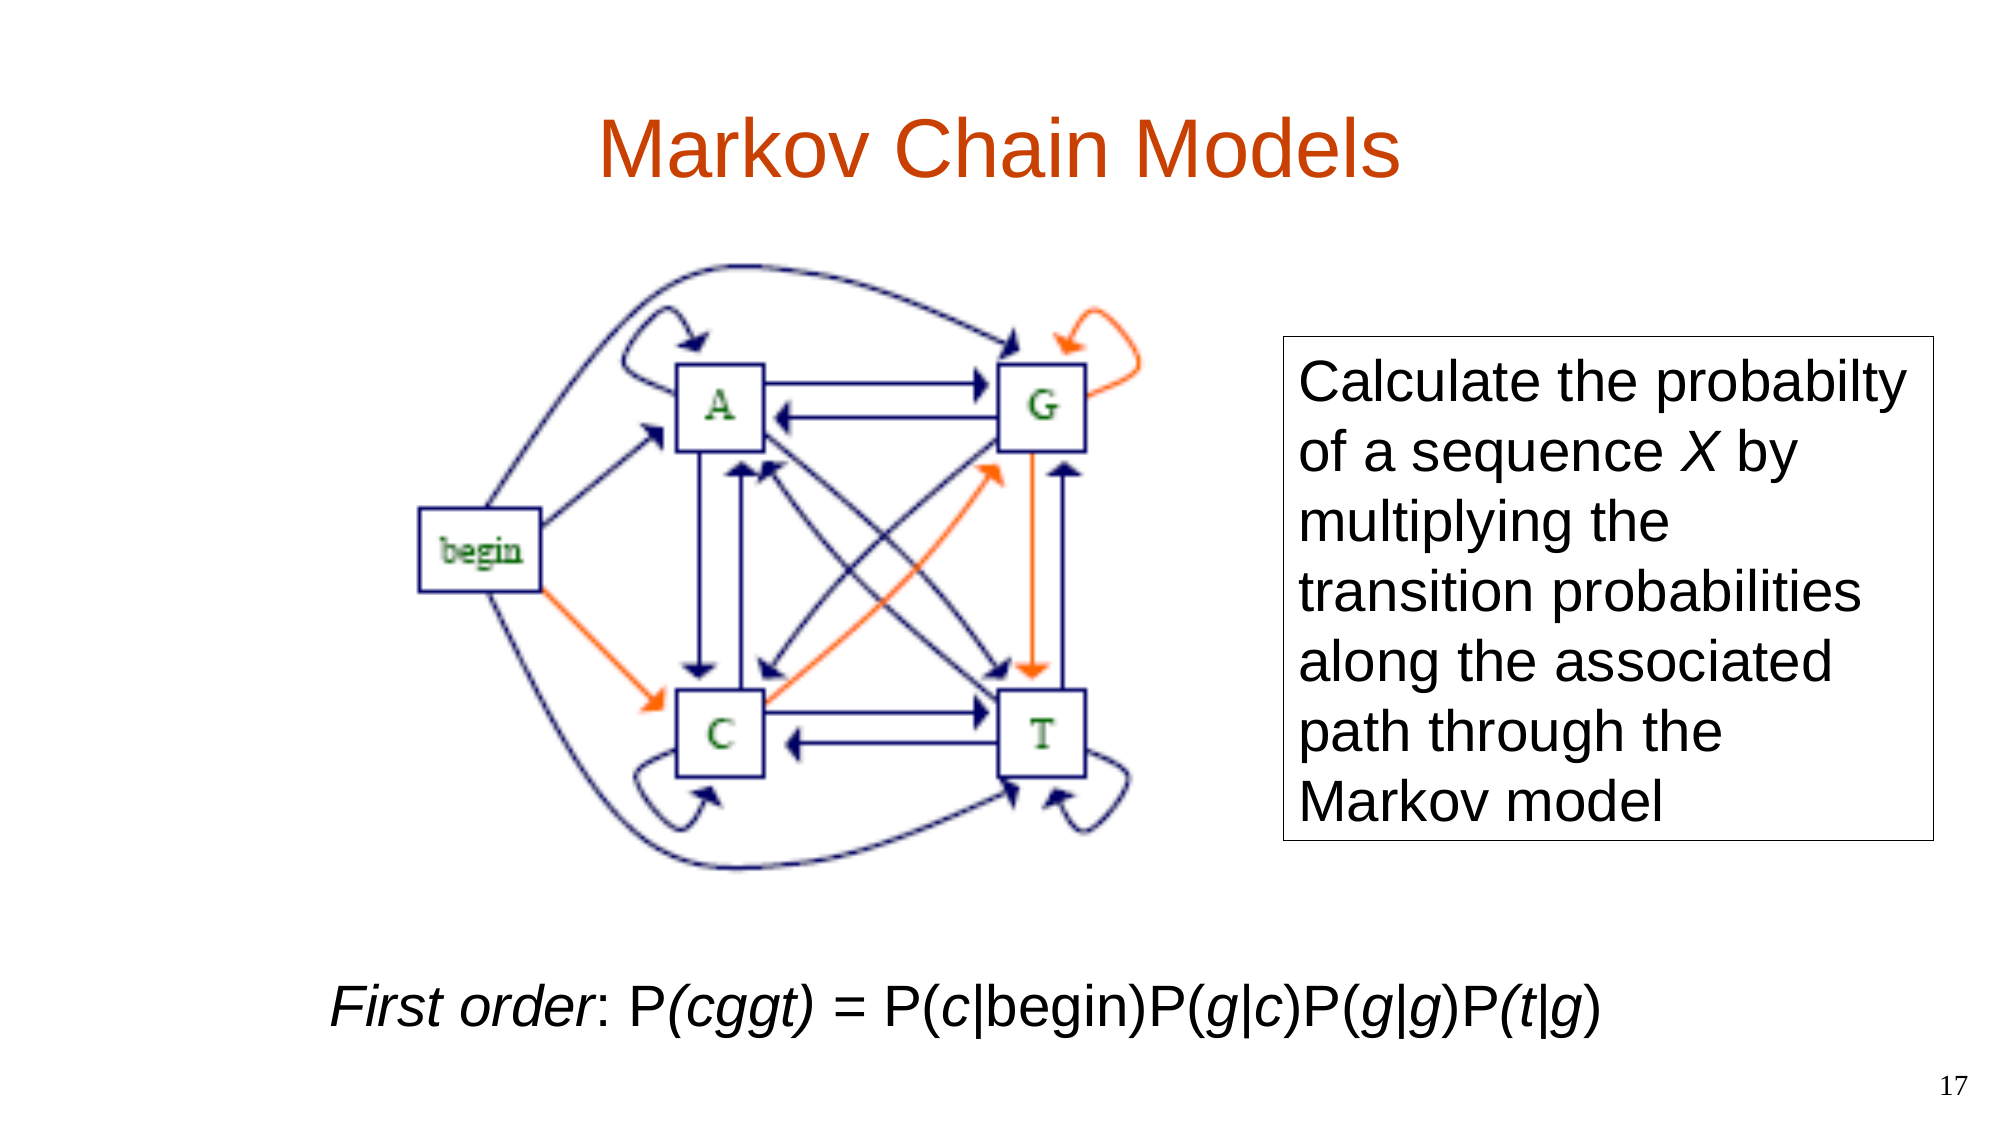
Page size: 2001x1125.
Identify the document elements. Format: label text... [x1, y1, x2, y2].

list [279, 243, 1308, 909]
title Markov Chain Models [150, 99, 1850, 288]
text_box First order: P(cggt) = P(c|begin)P(g|c)P(g|g)P(t|g) [314, 961, 1638, 1116]
text_box Calculate the probabilty of a sequence X by multiplying the transition probabilities along the associated path through the Markov model [1312, 336, 1934, 841]
slide_number 17 [1566, 1058, 1984, 1125]
